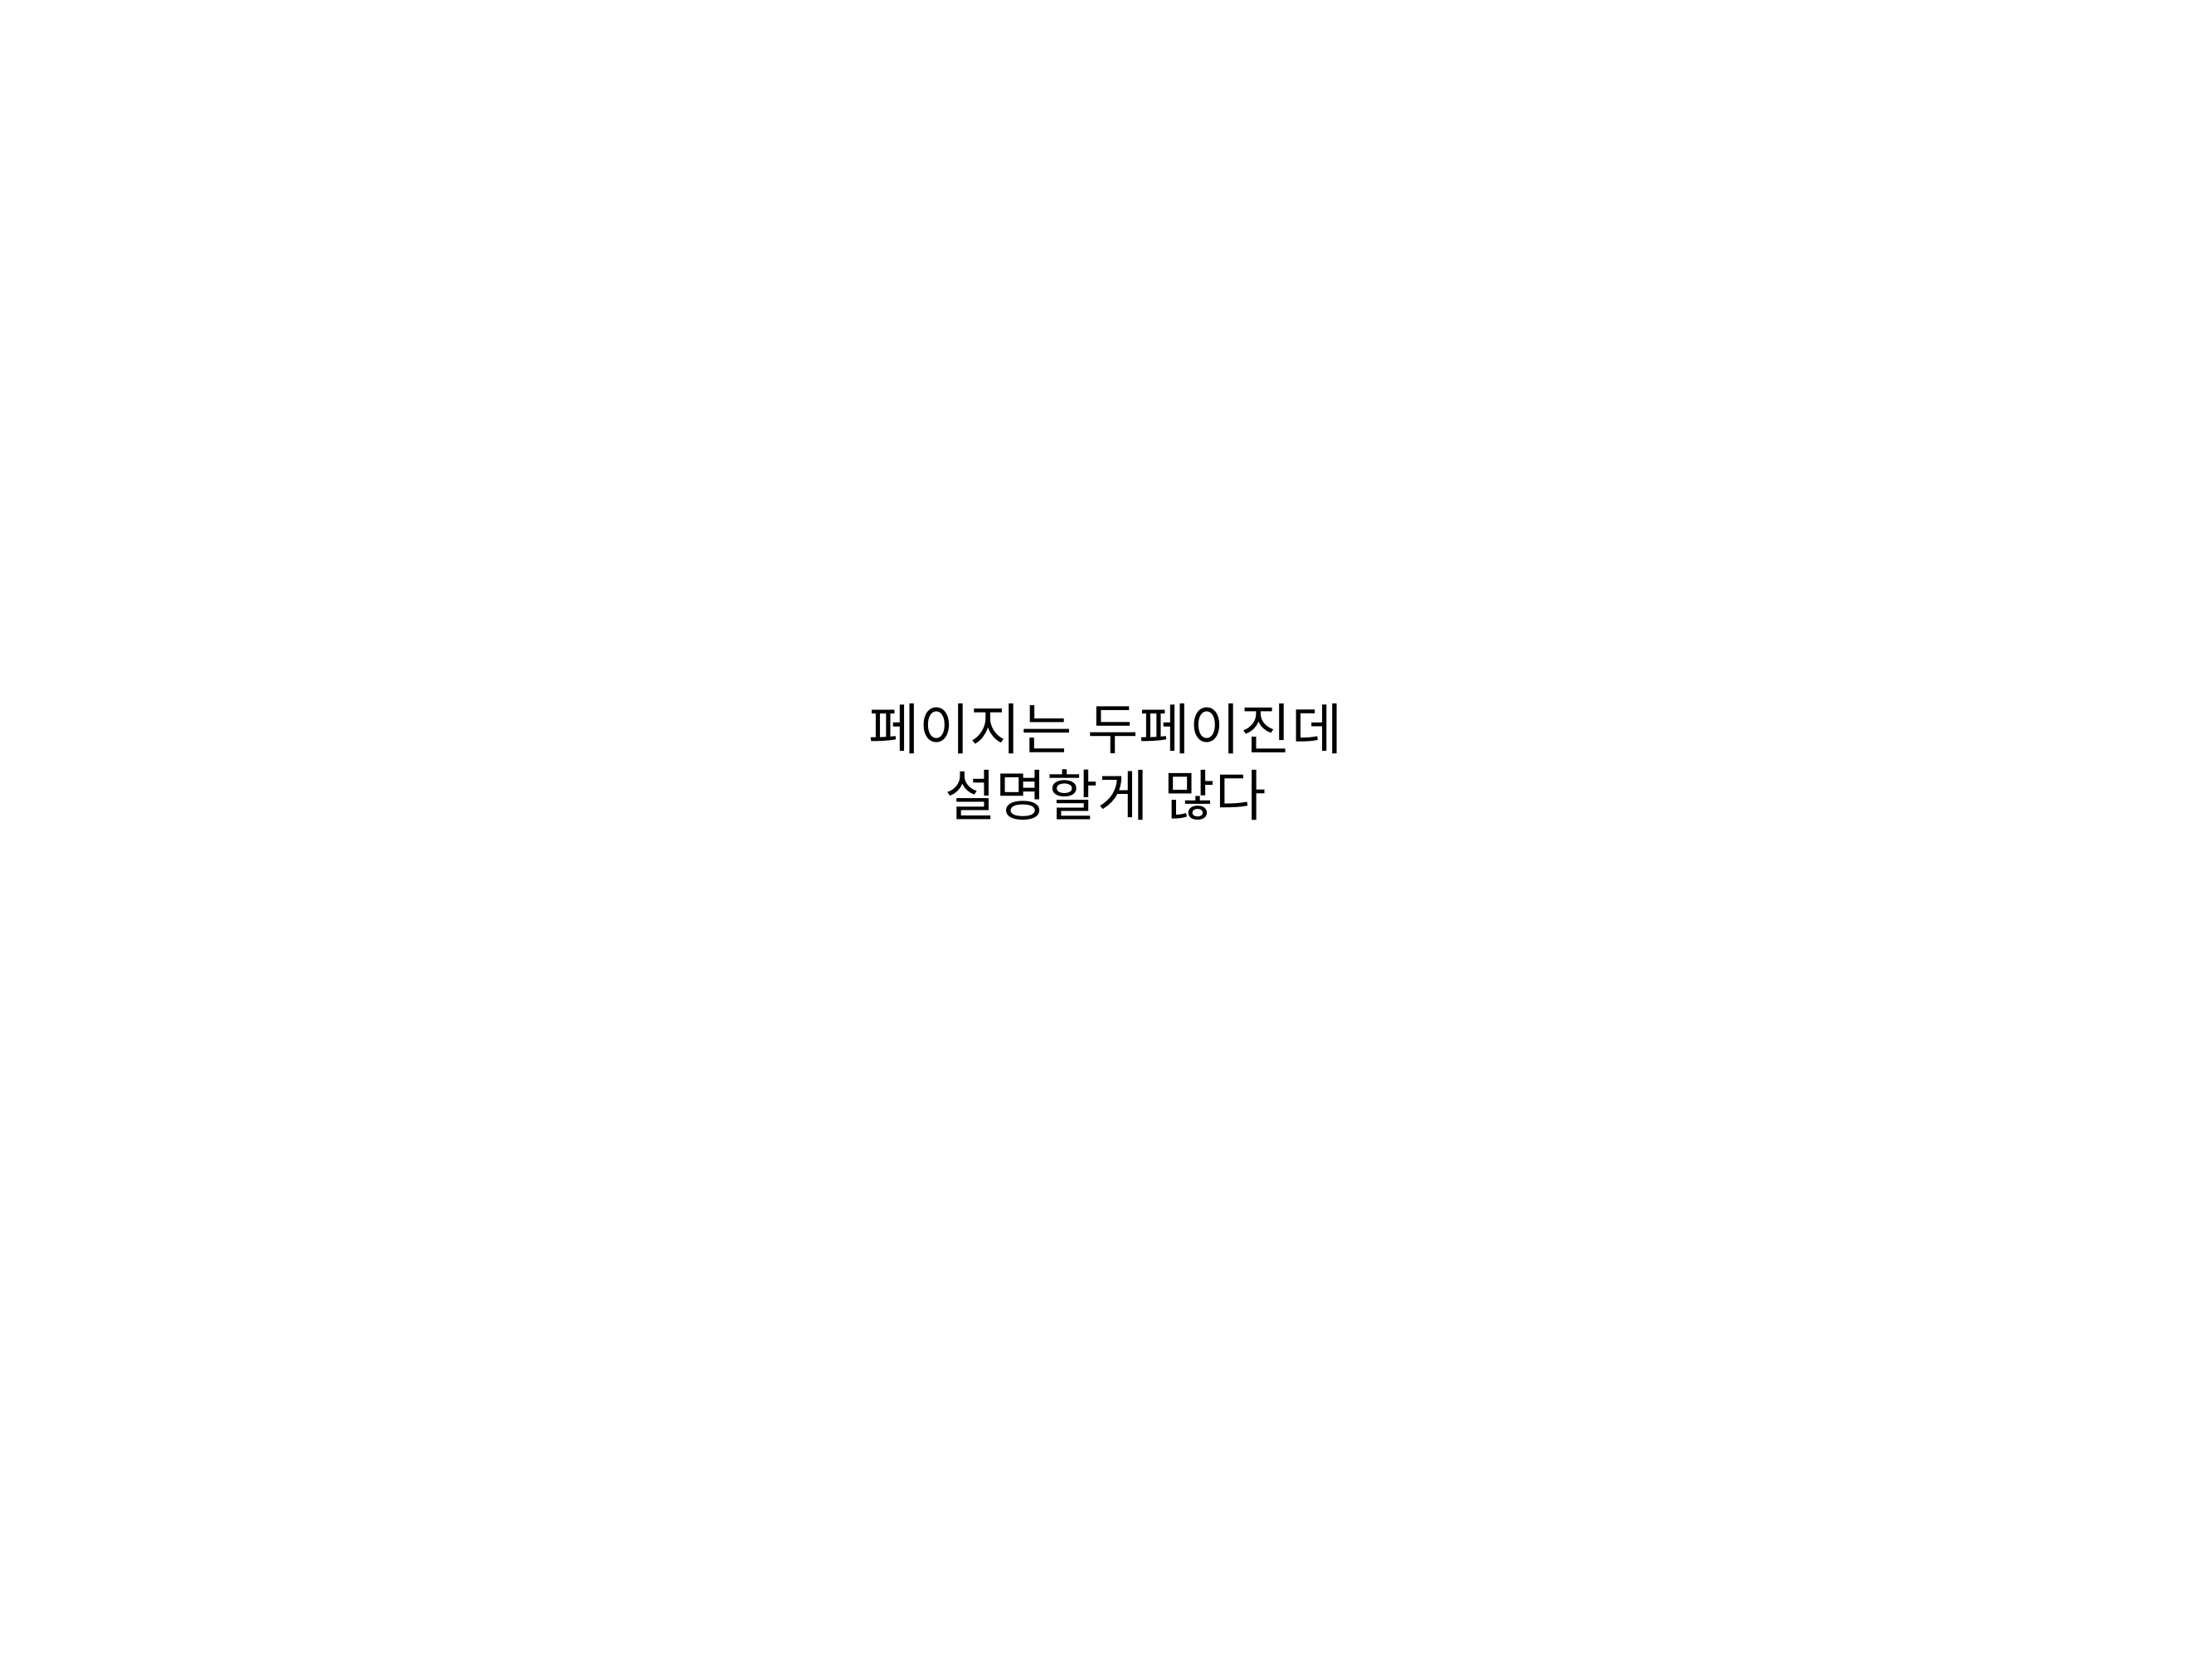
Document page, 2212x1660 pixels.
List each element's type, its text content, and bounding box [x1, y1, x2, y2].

text_box 페이지는 두페이진데 설명할게 많다 [0, 688, 2212, 834]
